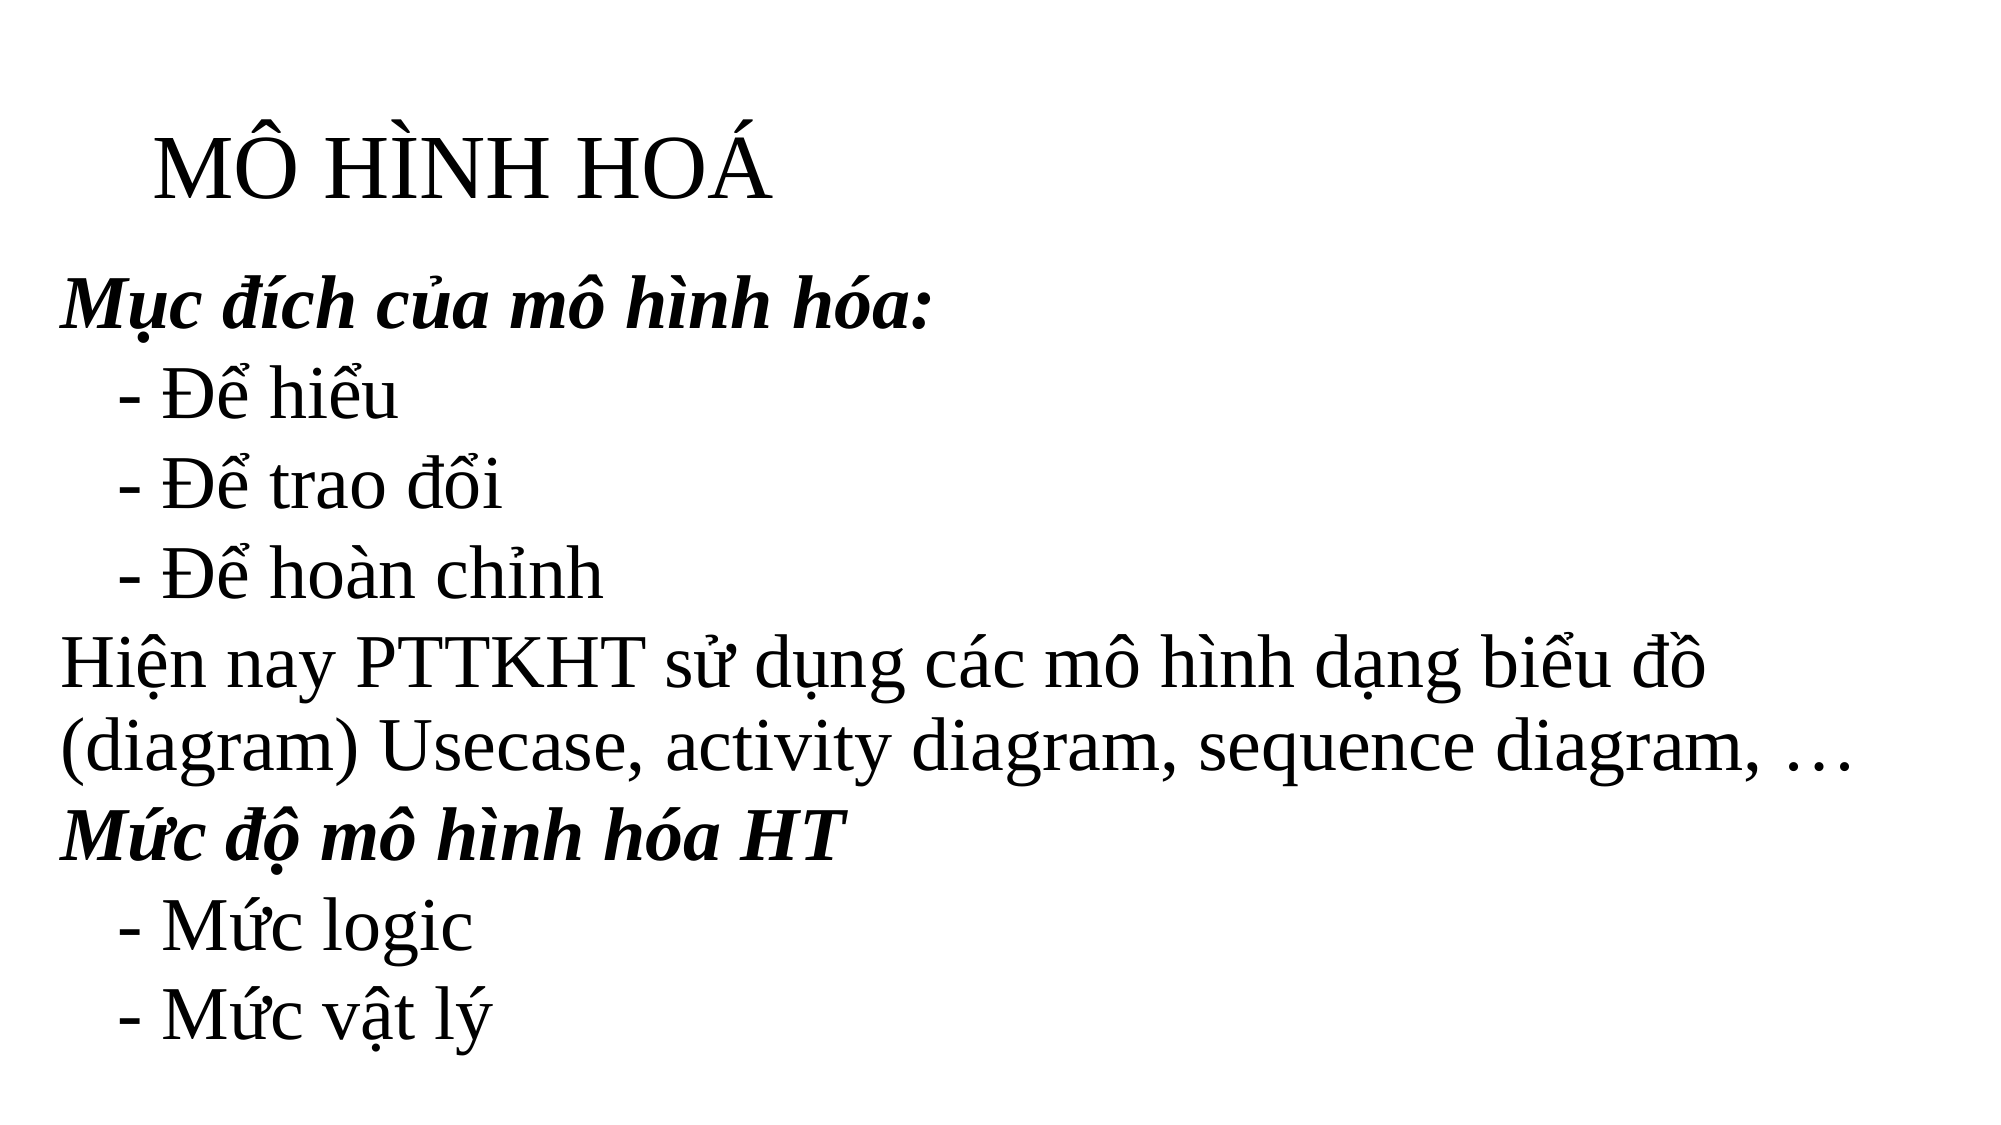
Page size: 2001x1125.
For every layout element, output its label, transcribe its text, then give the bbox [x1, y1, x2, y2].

title MÔ HÌNH HOÁ [137, 59, 1863, 255]
list Mục đích của mô hình hóa: - Để hiểu - Để trao đổi - Để hoàn chỉnh Hiện nay PTTKHT sử dụng các mô hình dạng biểu đồ (diagram) Usecase, activity diagram, sequence diagram, … Mức độ mô hình hóa HT - Mức logic - Mức vật lý [45, 255, 2000, 1098]
